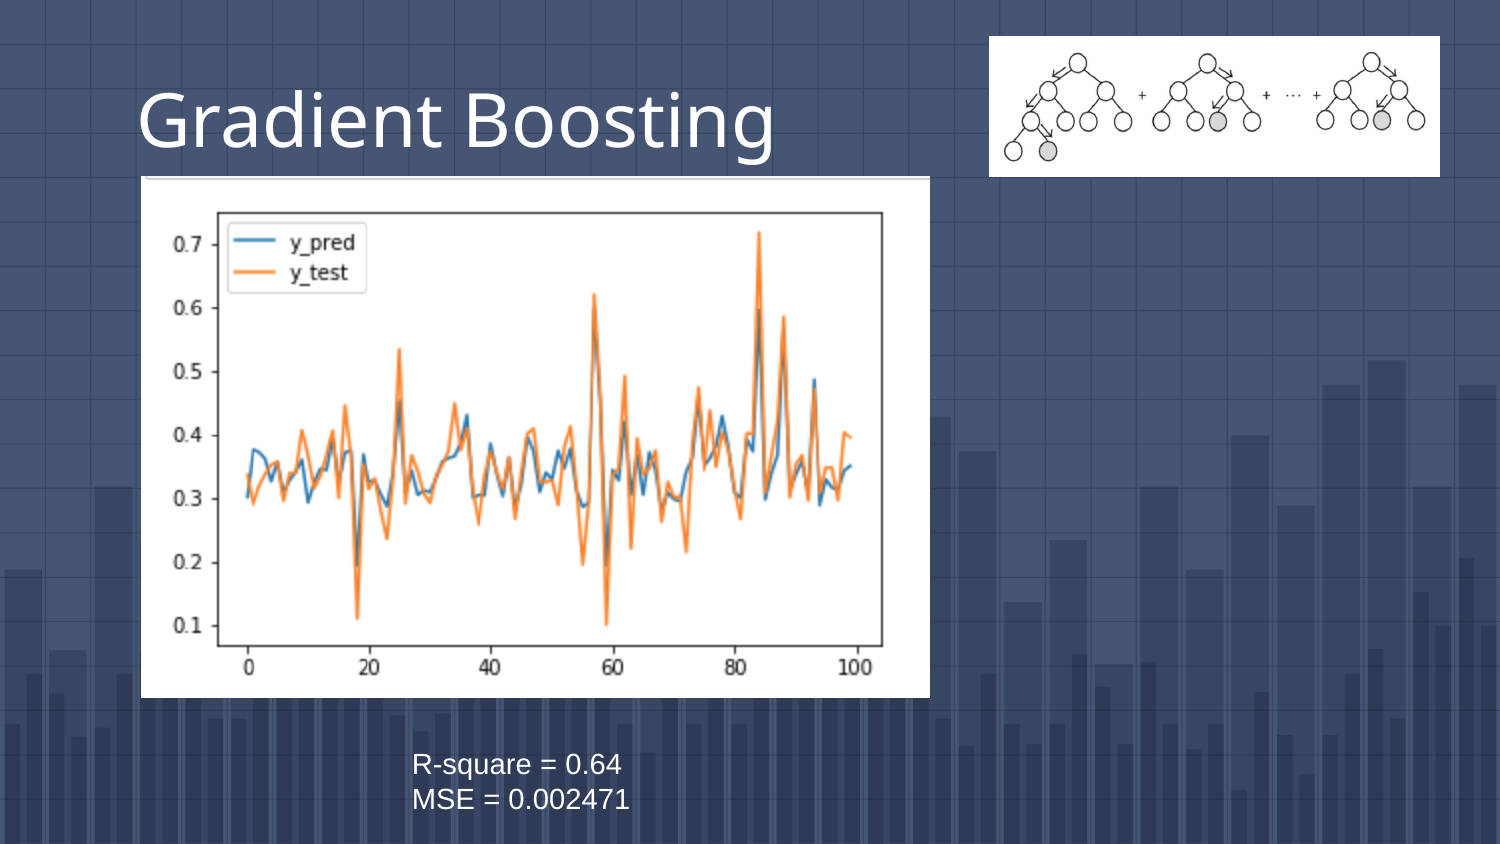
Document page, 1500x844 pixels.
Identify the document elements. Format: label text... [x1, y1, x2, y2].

picture [989, 36, 1440, 178]
picture [141, 176, 931, 698]
text_box R-square = 0.64 MSE = 0.002471 [396, 730, 722, 804]
title Gradient Boosting [121, 36, 987, 177]
